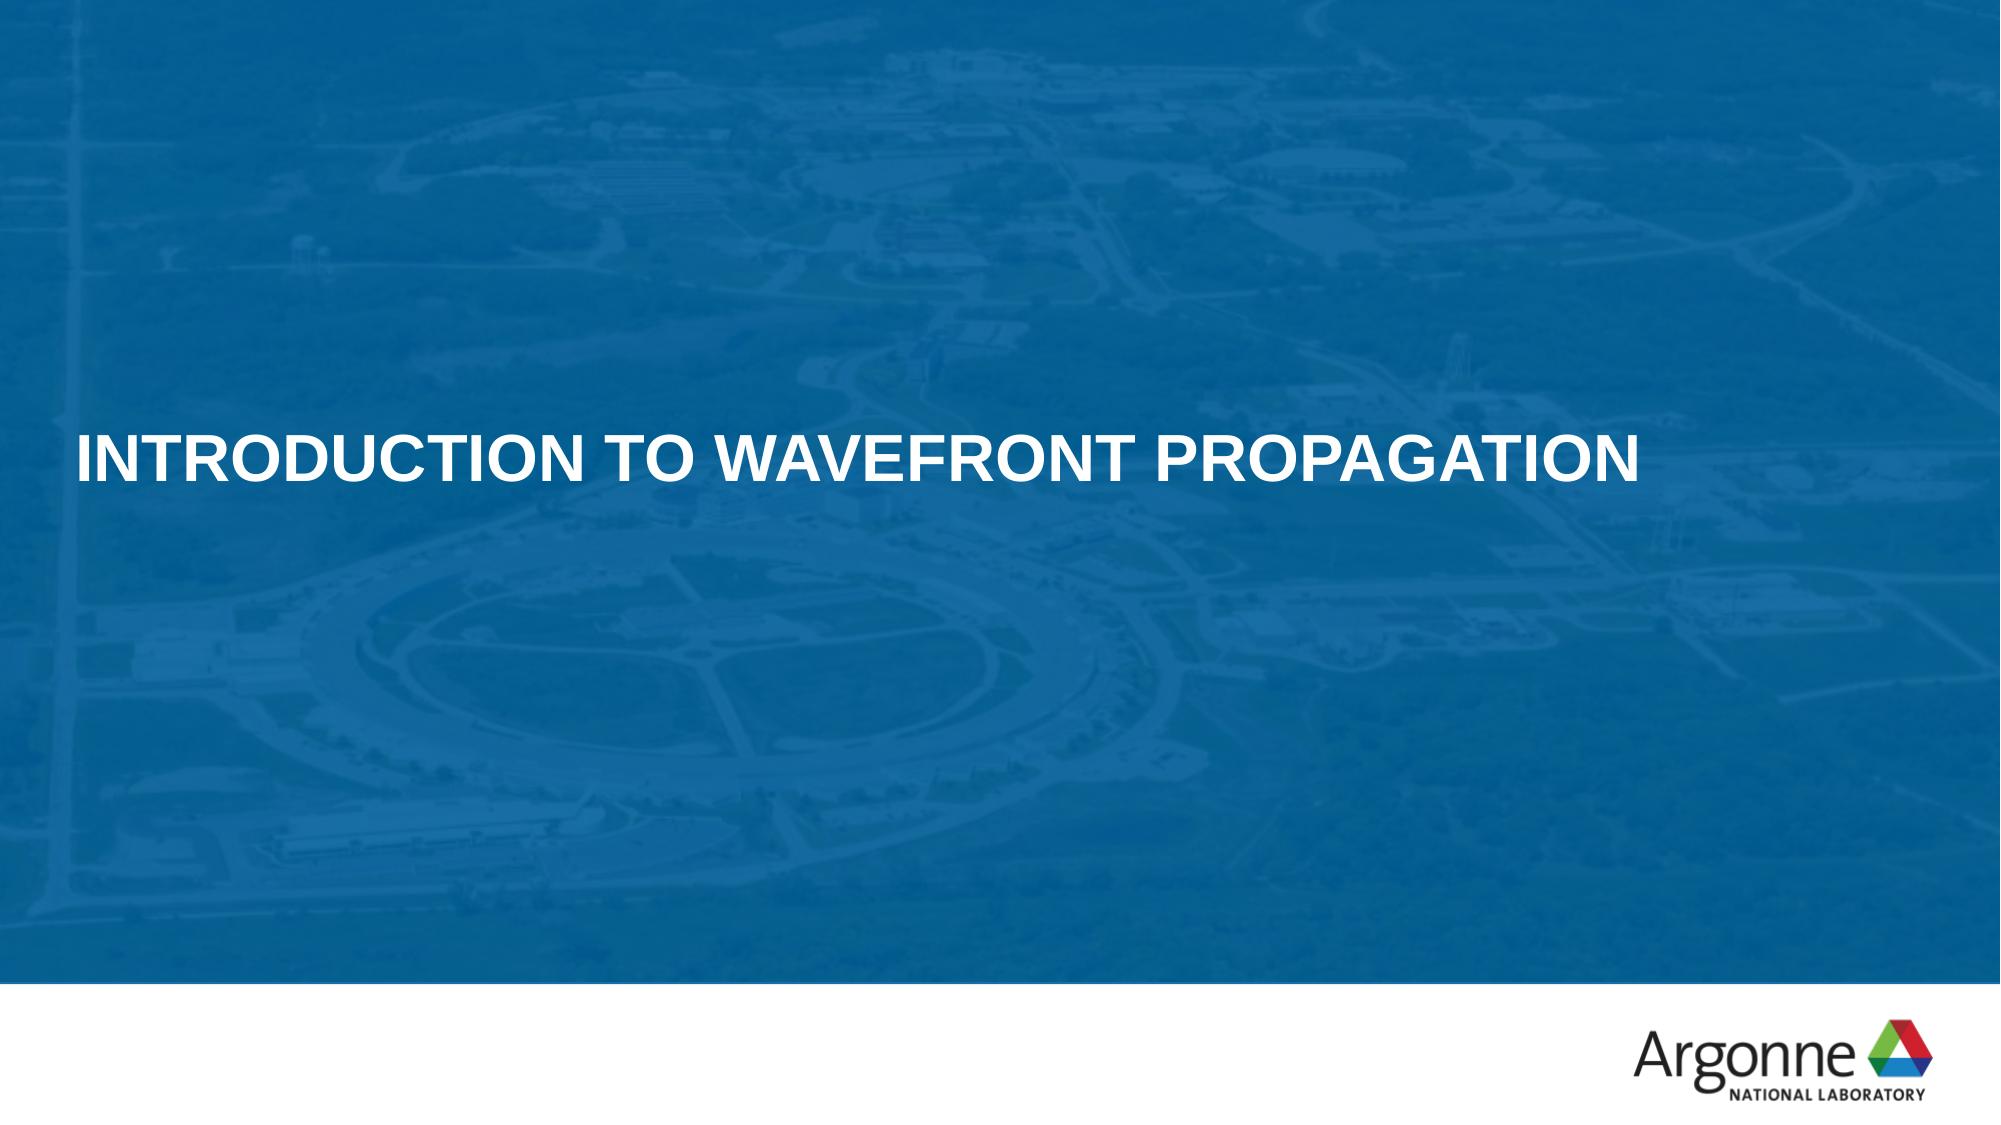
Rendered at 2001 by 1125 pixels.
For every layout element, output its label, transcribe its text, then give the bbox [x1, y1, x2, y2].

list Introduction to wavefront propagation [0, 0, 2000, 985]
picture [1618, 997, 1956, 1120]
